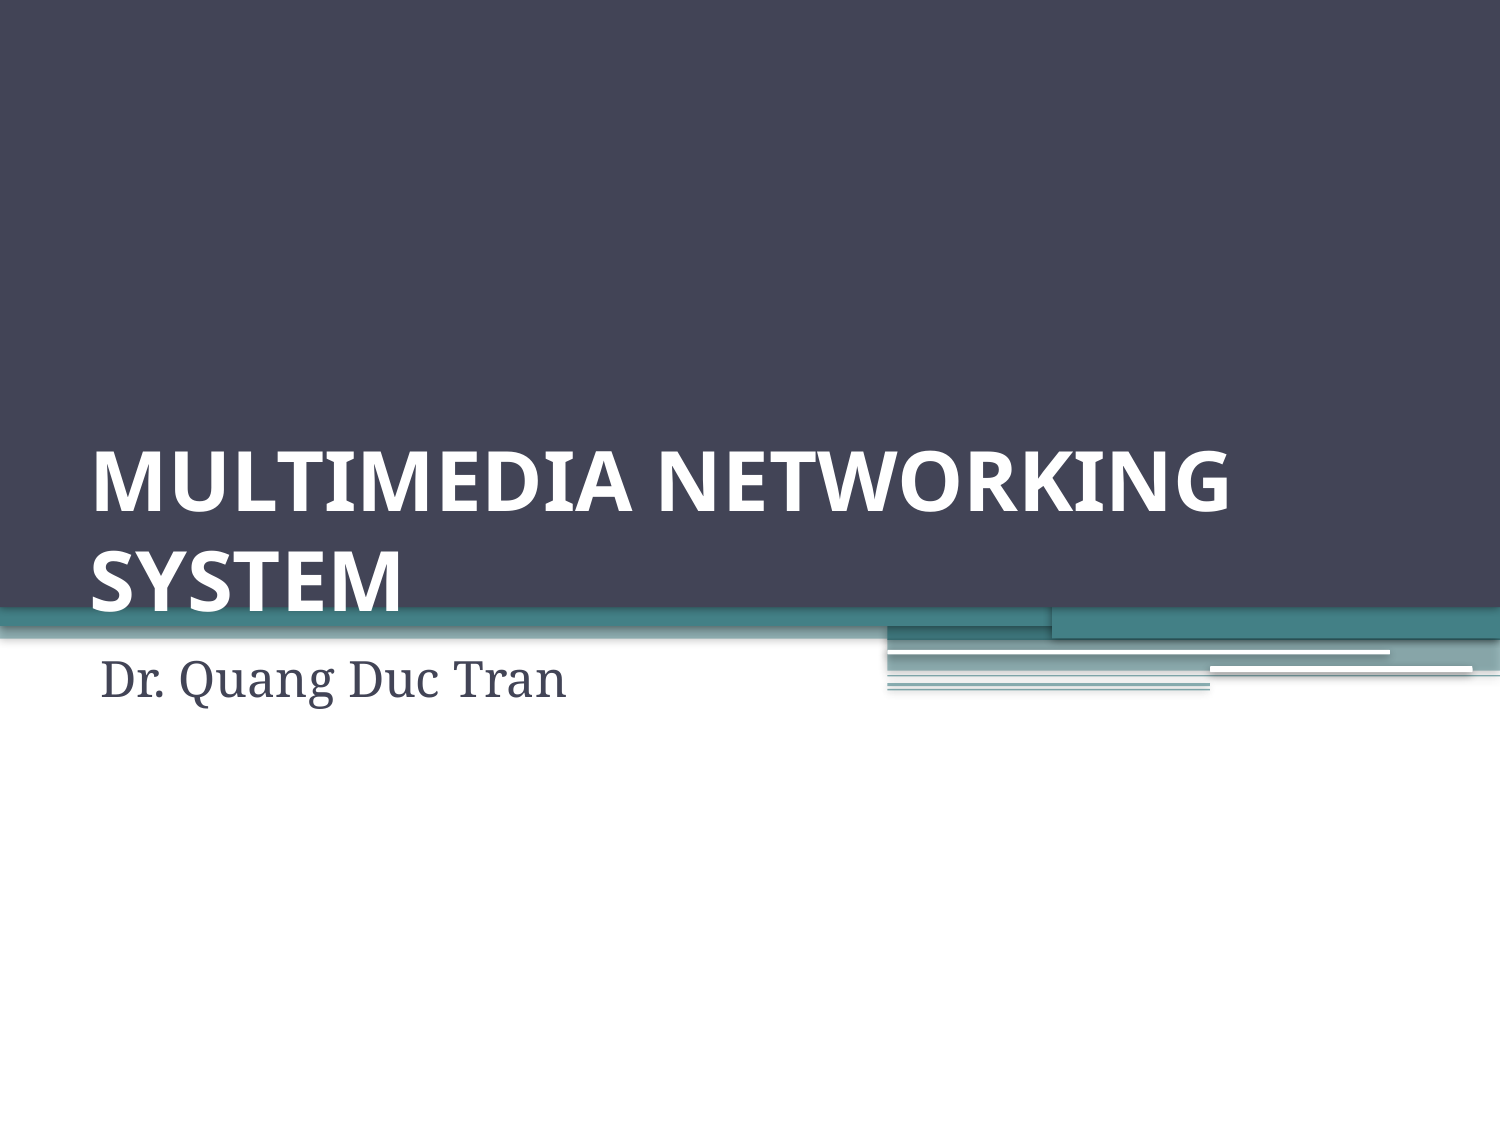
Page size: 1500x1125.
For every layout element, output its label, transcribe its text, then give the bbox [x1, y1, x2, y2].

subtitle Dr. Quang Duc Tran [75, 639, 888, 928]
title MULTIMEDIA NETWORKING SYSTEM [75, 394, 1463, 636]
